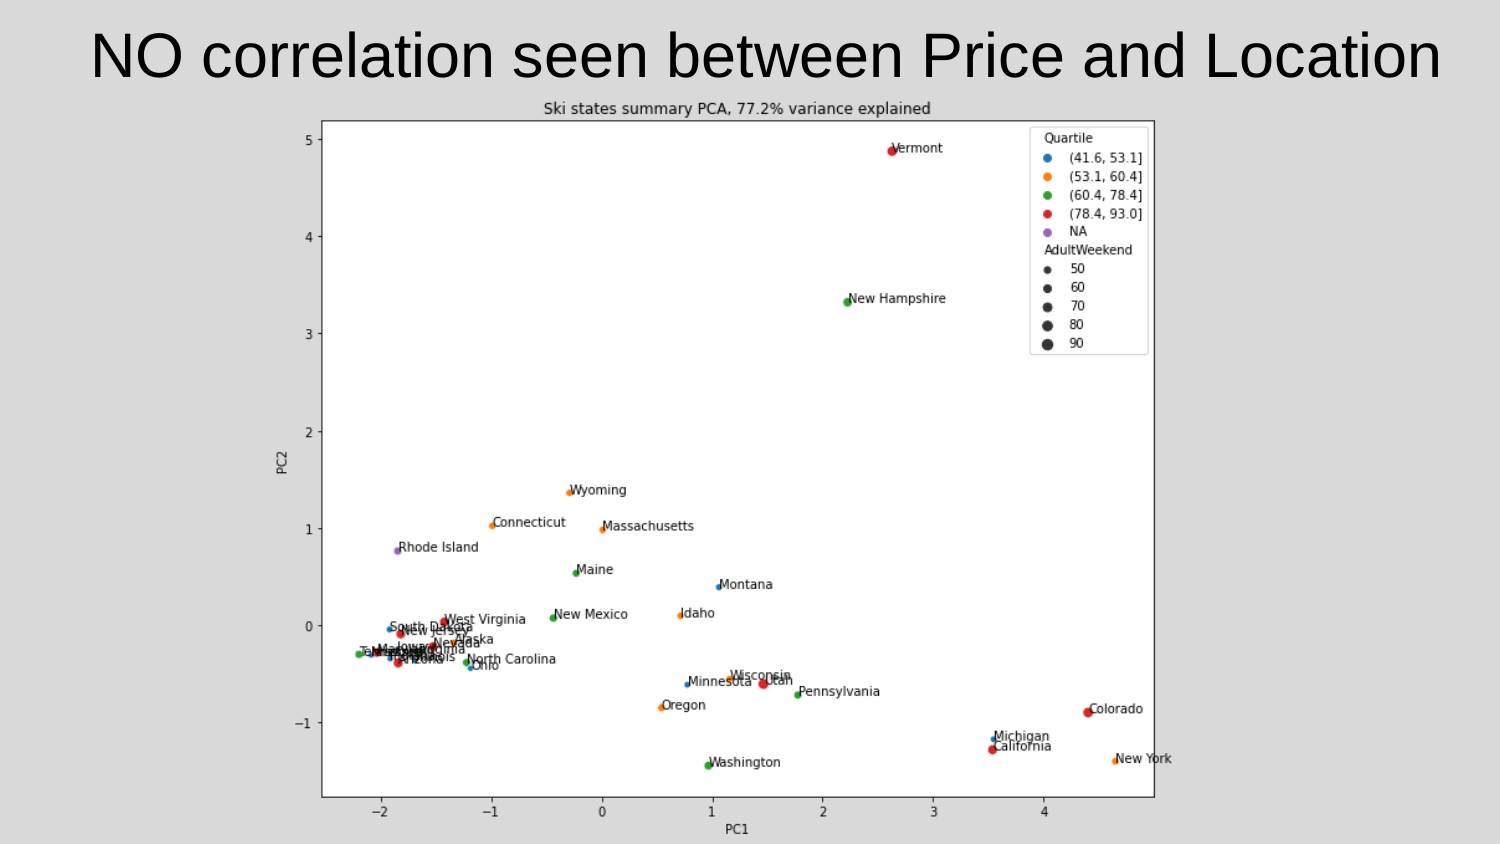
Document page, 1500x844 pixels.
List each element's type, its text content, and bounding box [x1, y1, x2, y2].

picture [267, 93, 1180, 844]
title NO correlation seen between Price and Location [75, 0, 1473, 94]
